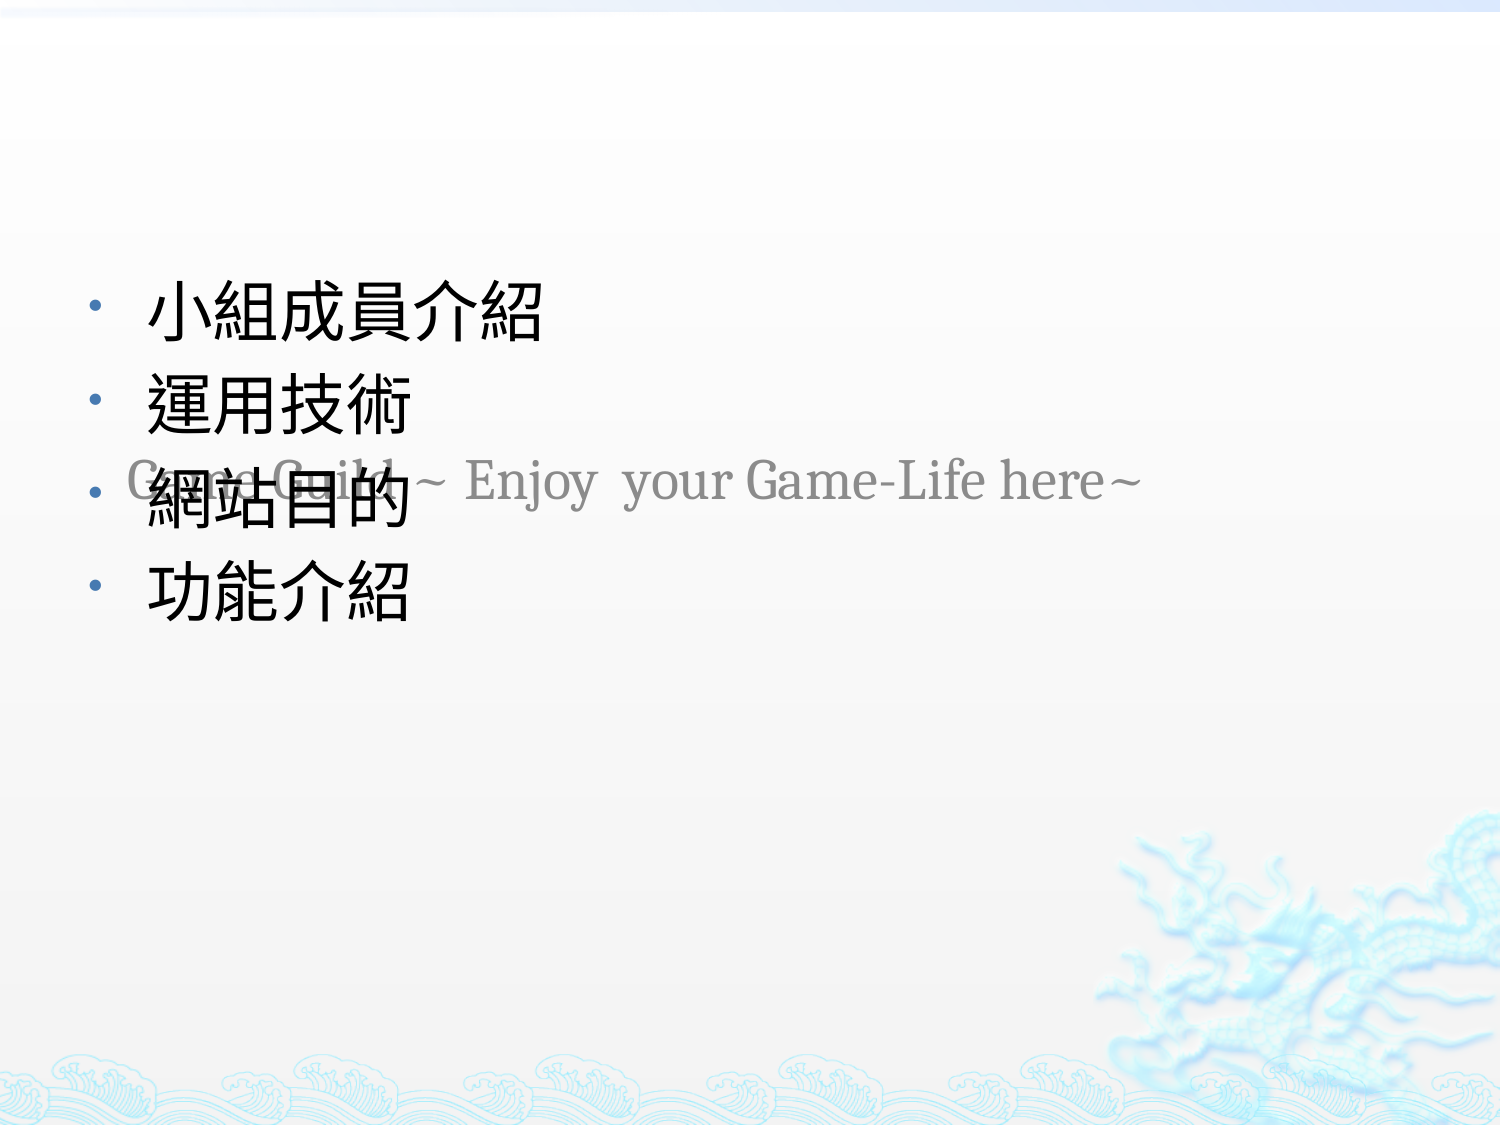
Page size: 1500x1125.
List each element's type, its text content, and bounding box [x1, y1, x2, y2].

list 小組成員介紹 運用技術 網站目的 功能介紹 [75, 262, 1425, 1005]
